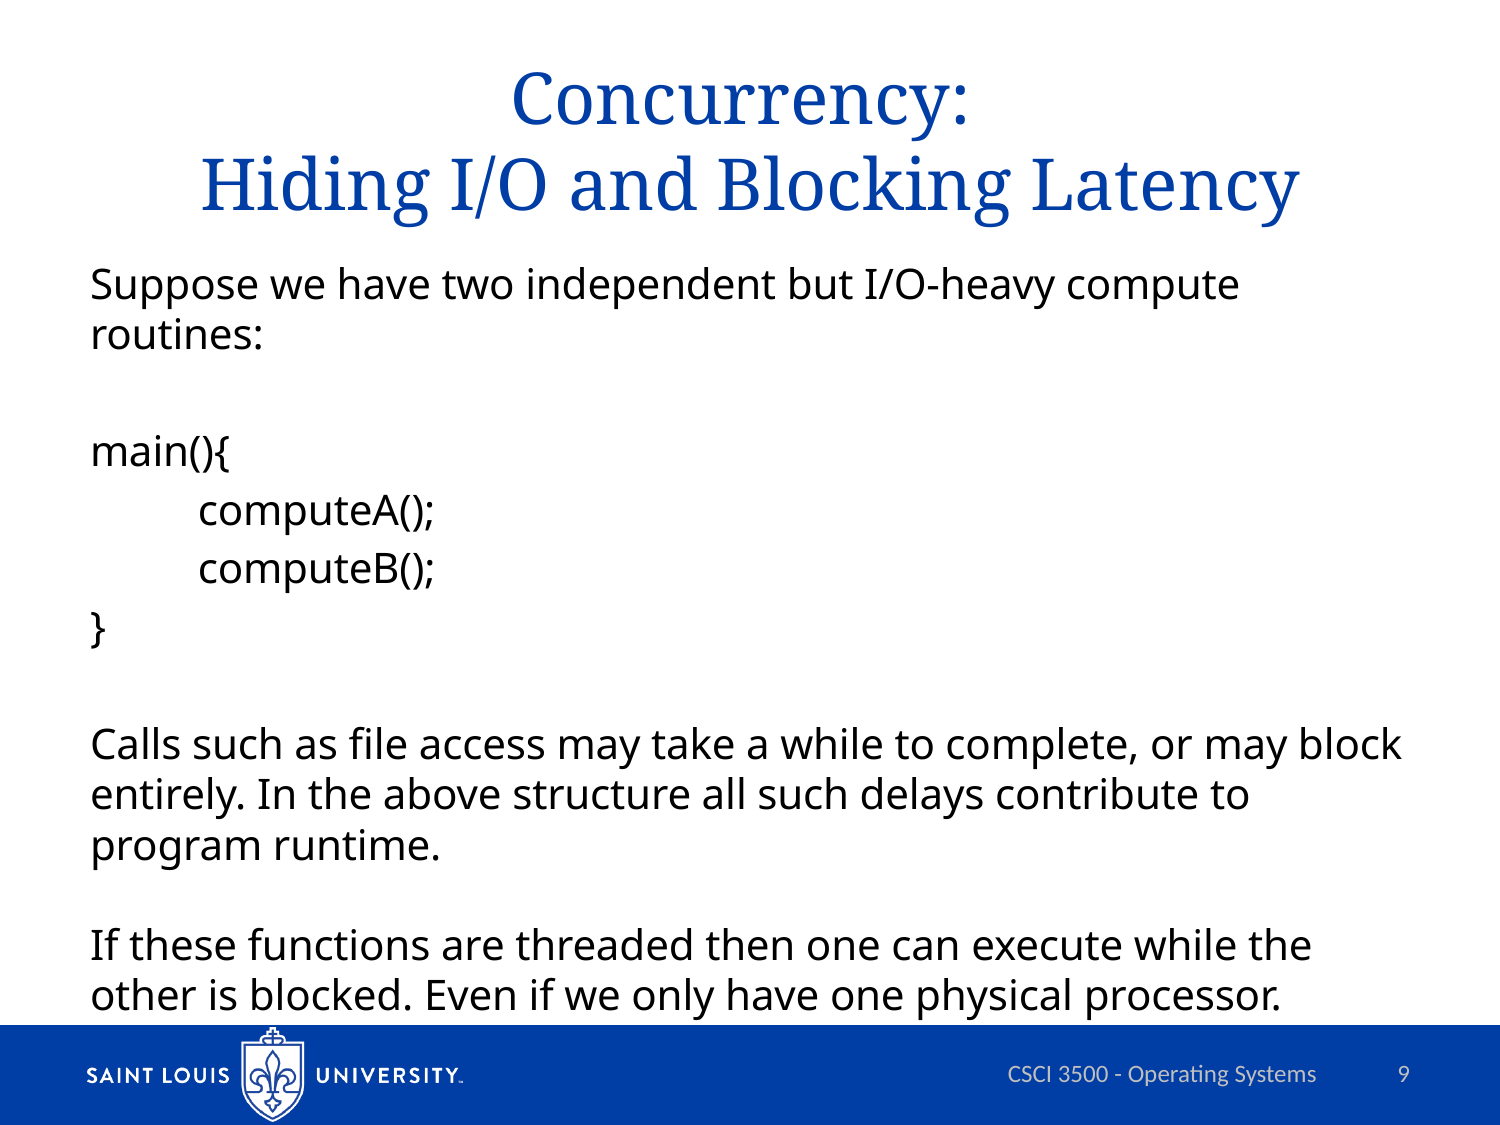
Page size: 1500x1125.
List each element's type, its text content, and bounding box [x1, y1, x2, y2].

list Suppose we have two independent but I/O-heavy compute routines: main(){ computeA(); computeB(); } Calls such as file access may take a while to complete, or may block entirely. In the above structure all such delays contribute to program runtime. If these functions are threaded then one can execute while the other is blocked. Even if we only have one physical processor. [75, 249, 1425, 1030]
slide_number 9 [1074, 1042, 1425, 1103]
title Concurrency: Hiding I/O and Blocking Latency [75, 45, 1425, 233]
footer CSCI 3500 - Operating Systems [924, 1042, 1074, 1103]
picture [87, 1030, 463, 1122]
